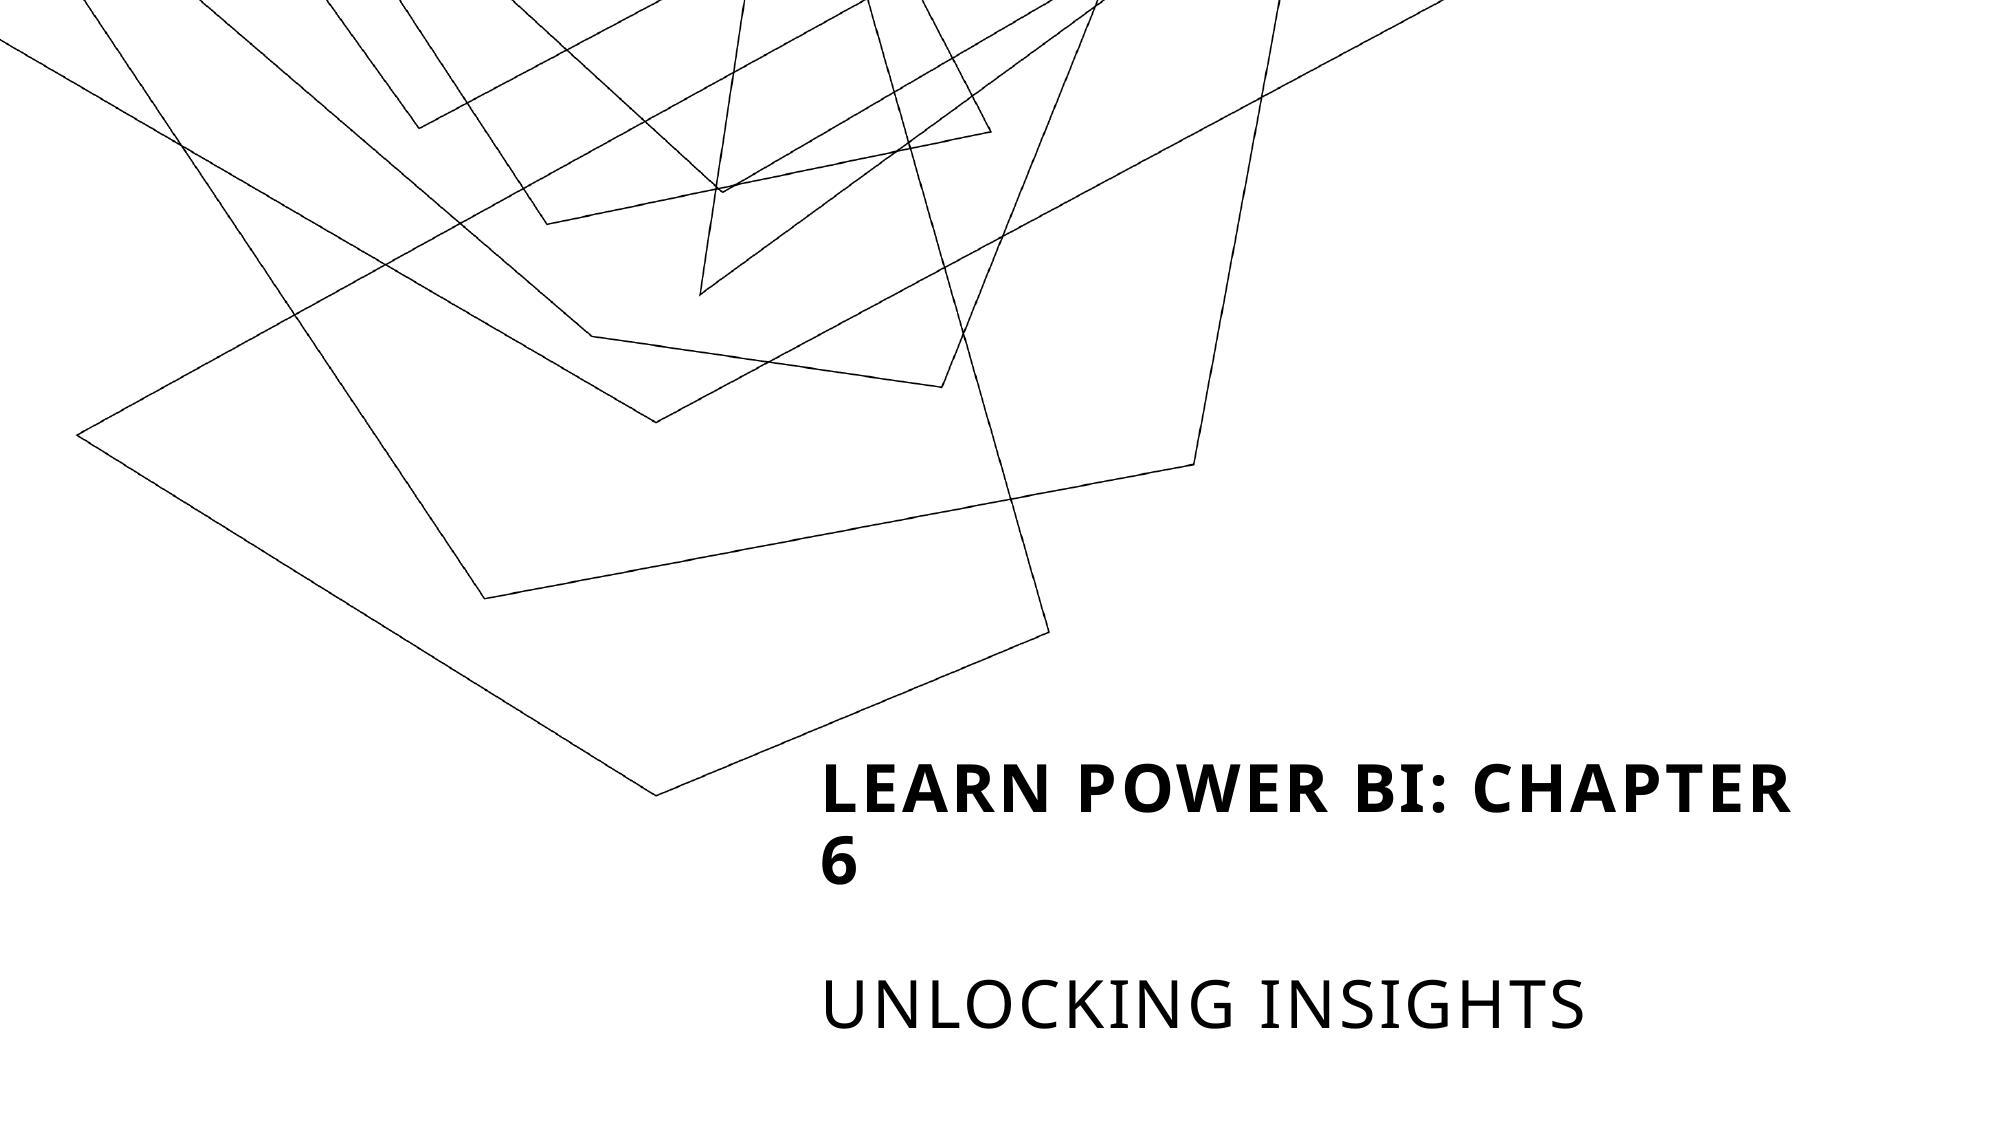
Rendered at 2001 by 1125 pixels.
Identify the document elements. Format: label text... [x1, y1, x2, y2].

title Learn Power BI: Chapter 6 Unlocking Insights [805, 726, 1868, 1072]
picture [0, 0, 1557, 830]
